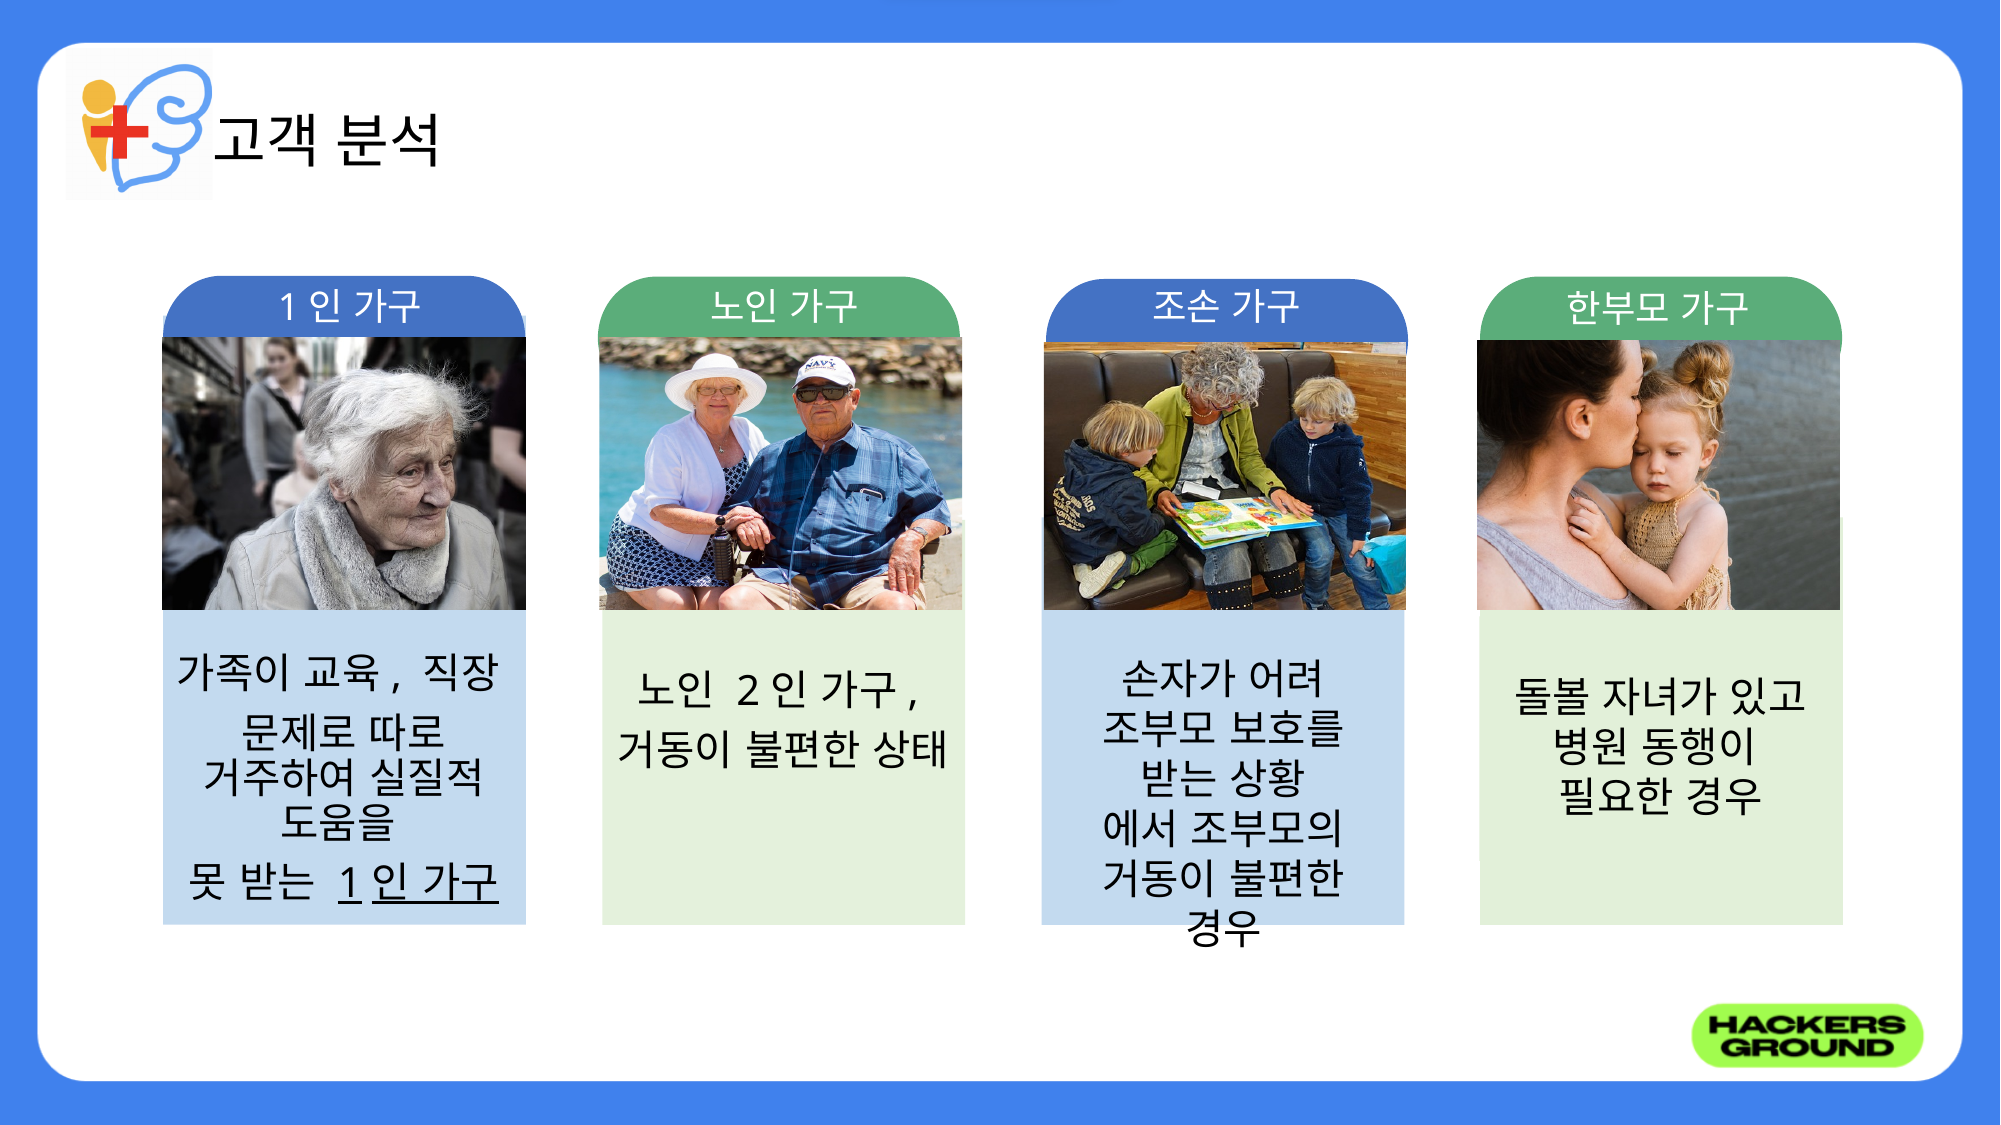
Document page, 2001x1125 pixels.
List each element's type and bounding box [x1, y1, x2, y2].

picture [0, 0, 2000, 1125]
text_box [1041, 517, 1405, 925]
text_box [145, 315, 543, 935]
text_box [1479, 517, 1843, 925]
text_box [584, 519, 983, 925]
